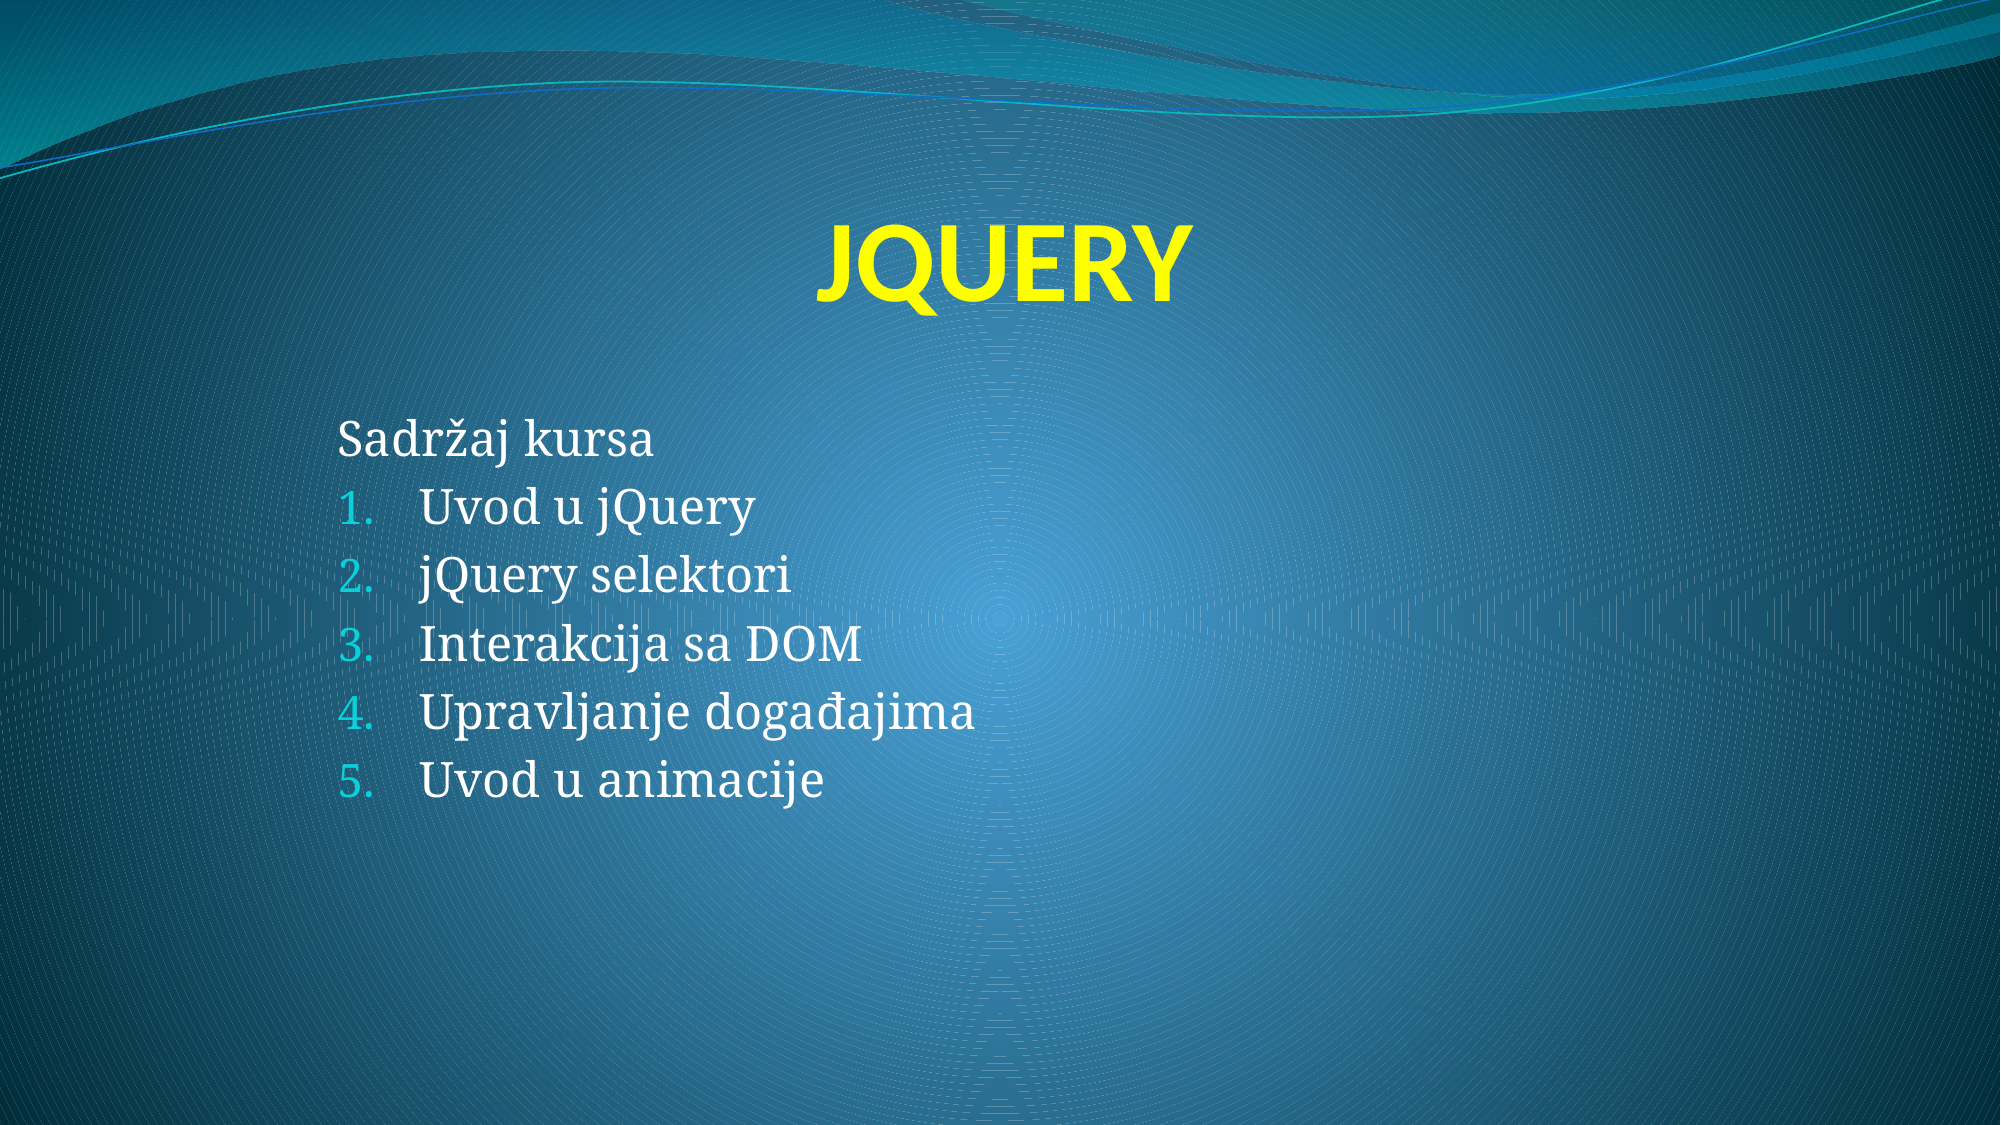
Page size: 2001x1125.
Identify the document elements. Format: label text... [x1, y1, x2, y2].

subtitle Sadržaj kursa Uvod u jQuery jQuery selektori Interakcija sa DOM Upravljanje događajima Uvod u animacije [337, 399, 1626, 818]
title JQUERY [362, 174, 1651, 325]
